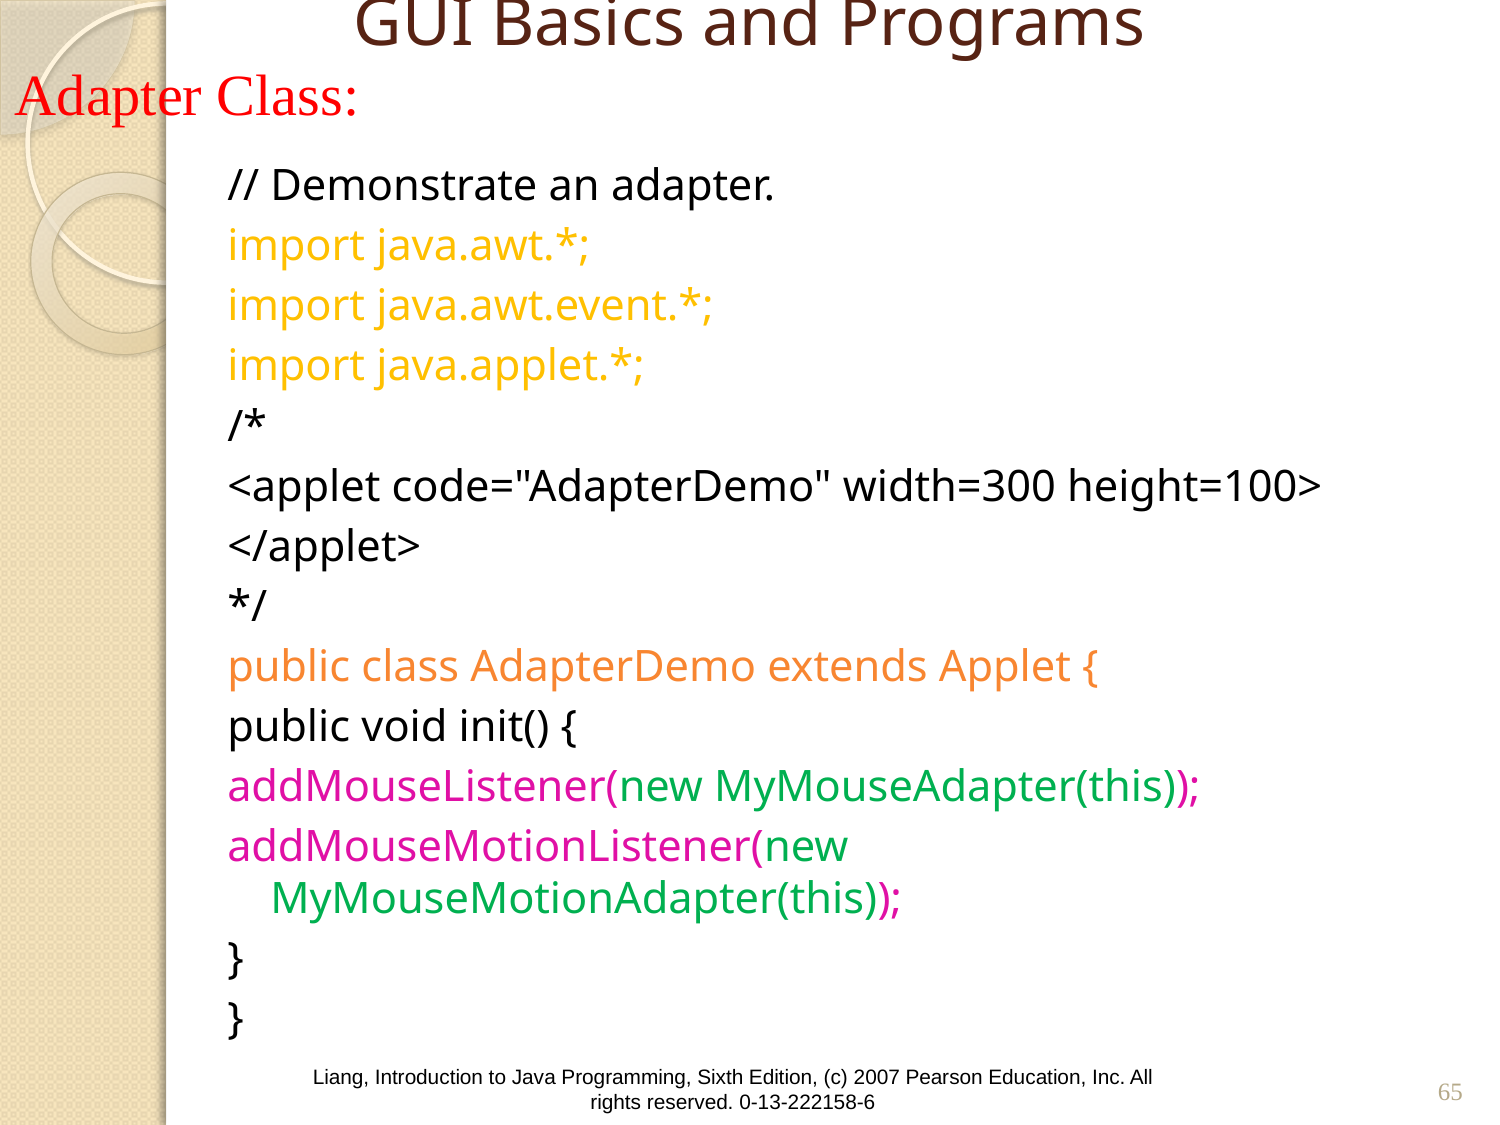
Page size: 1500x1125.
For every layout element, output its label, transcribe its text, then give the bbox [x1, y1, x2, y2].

slide_number 65 [1413, 1034, 1488, 1113]
text_box Adapter Class: [0, 49, 1463, 138]
list // Demonstrate an adapter. import java.awt.*; import java.awt.event.*; import java.applet.*; /* <applet code="AdapterDemo" width=300 height=100> </applet> */ public class AdapterDemo extends Applet { public void init() { addMouseListener(new MyMouseAdapter(this)); addMouseMotionListener(new MyMouseMotionAdapter(this)); } } [200, 149, 1438, 1050]
title GUI Basics and Programs [112, 0, 1388, 49]
